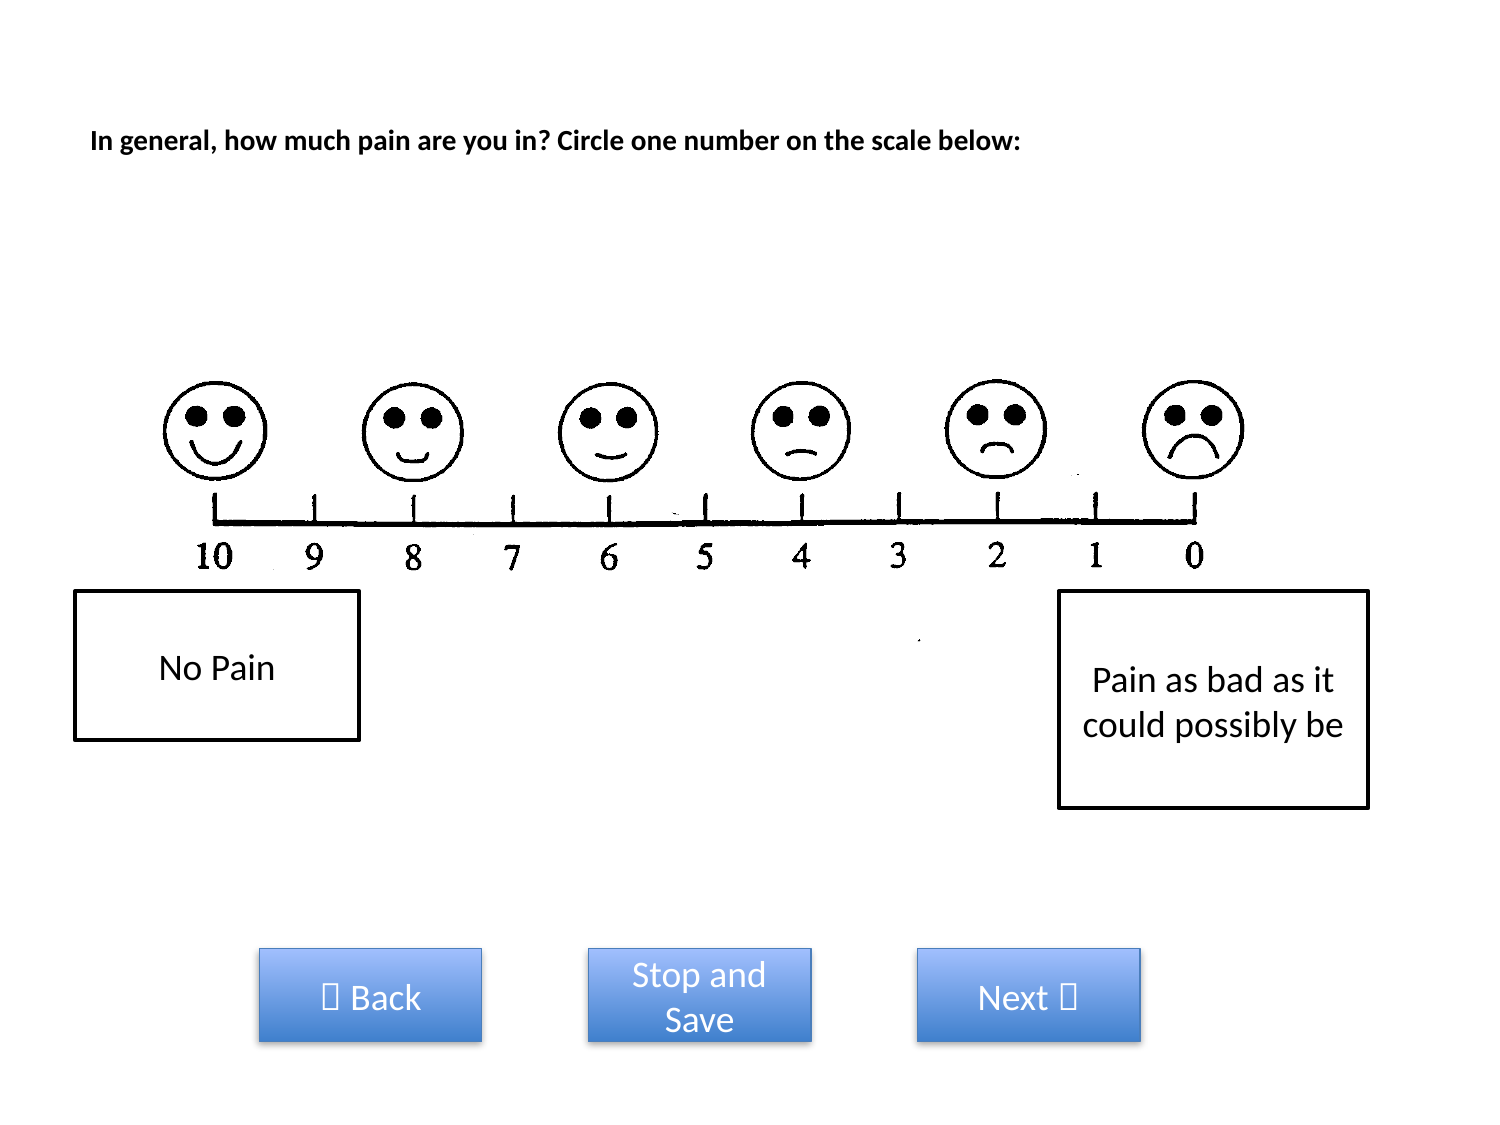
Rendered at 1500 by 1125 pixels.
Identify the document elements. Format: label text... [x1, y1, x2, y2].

text_box Stop and Save [588, 949, 812, 1042]
title In general, how much pain are you in? Circle one number on the scale below: [75, 45, 1425, 233]
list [112, 232, 1344, 941]
text_box  Back [259, 949, 482, 1042]
text_box Pain as bad as it could possibly be [1348, 589, 1370, 810]
text_box No Pain [73, 589, 107, 742]
text_box Next  [917, 949, 1141, 1042]
